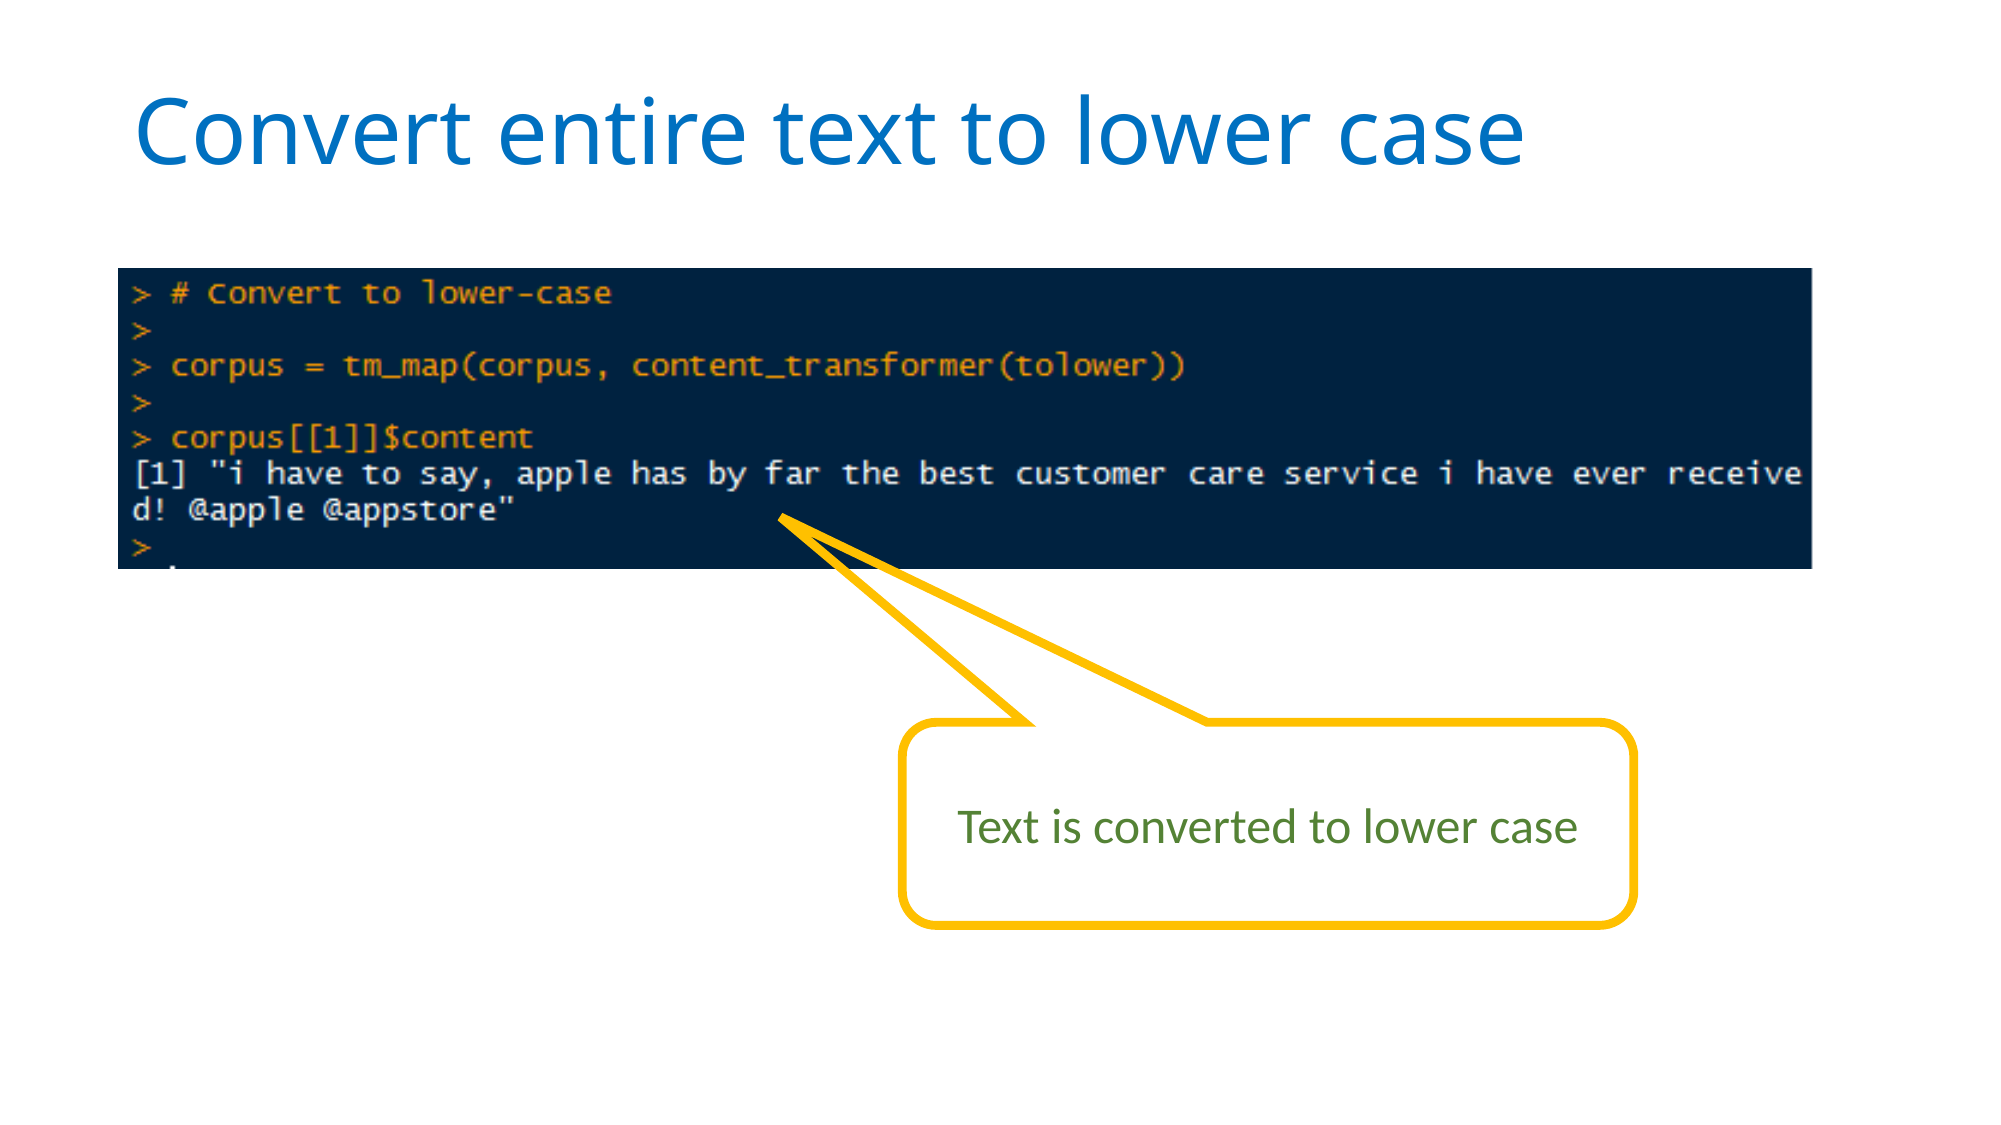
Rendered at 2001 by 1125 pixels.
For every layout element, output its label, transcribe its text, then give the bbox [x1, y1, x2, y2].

title Convert entire text to lower case [118, 62, 1844, 208]
picture [118, 268, 1815, 569]
text_box Text is converted to lower case [840, 569, 1635, 927]
